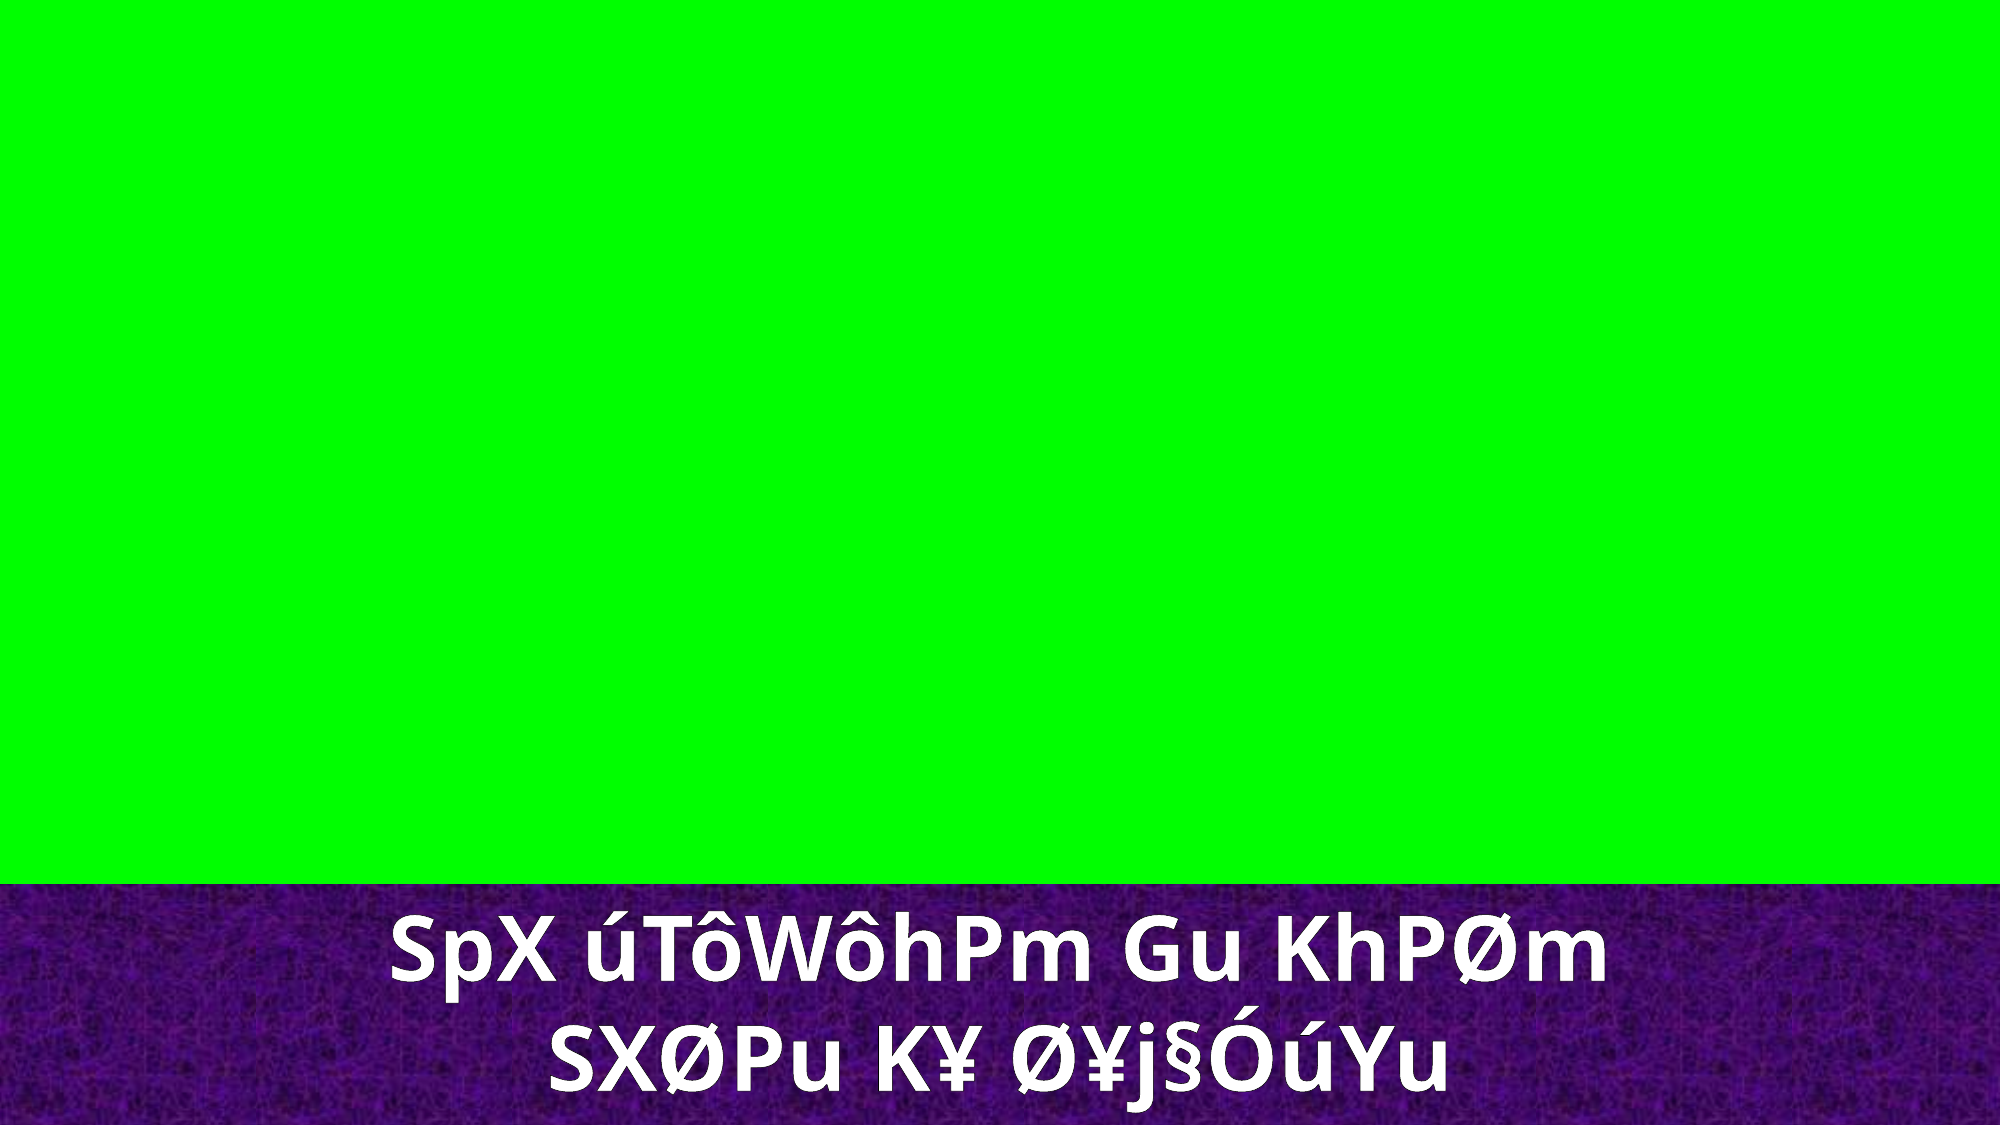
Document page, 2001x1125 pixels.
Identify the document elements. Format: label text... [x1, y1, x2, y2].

text_box [0, 884, 2000, 1125]
text_box SpX úTôWôhPm Gu KhPØm SXØPu K¥ Ø¥j§ÓúYu [294, 882, 1706, 1117]
